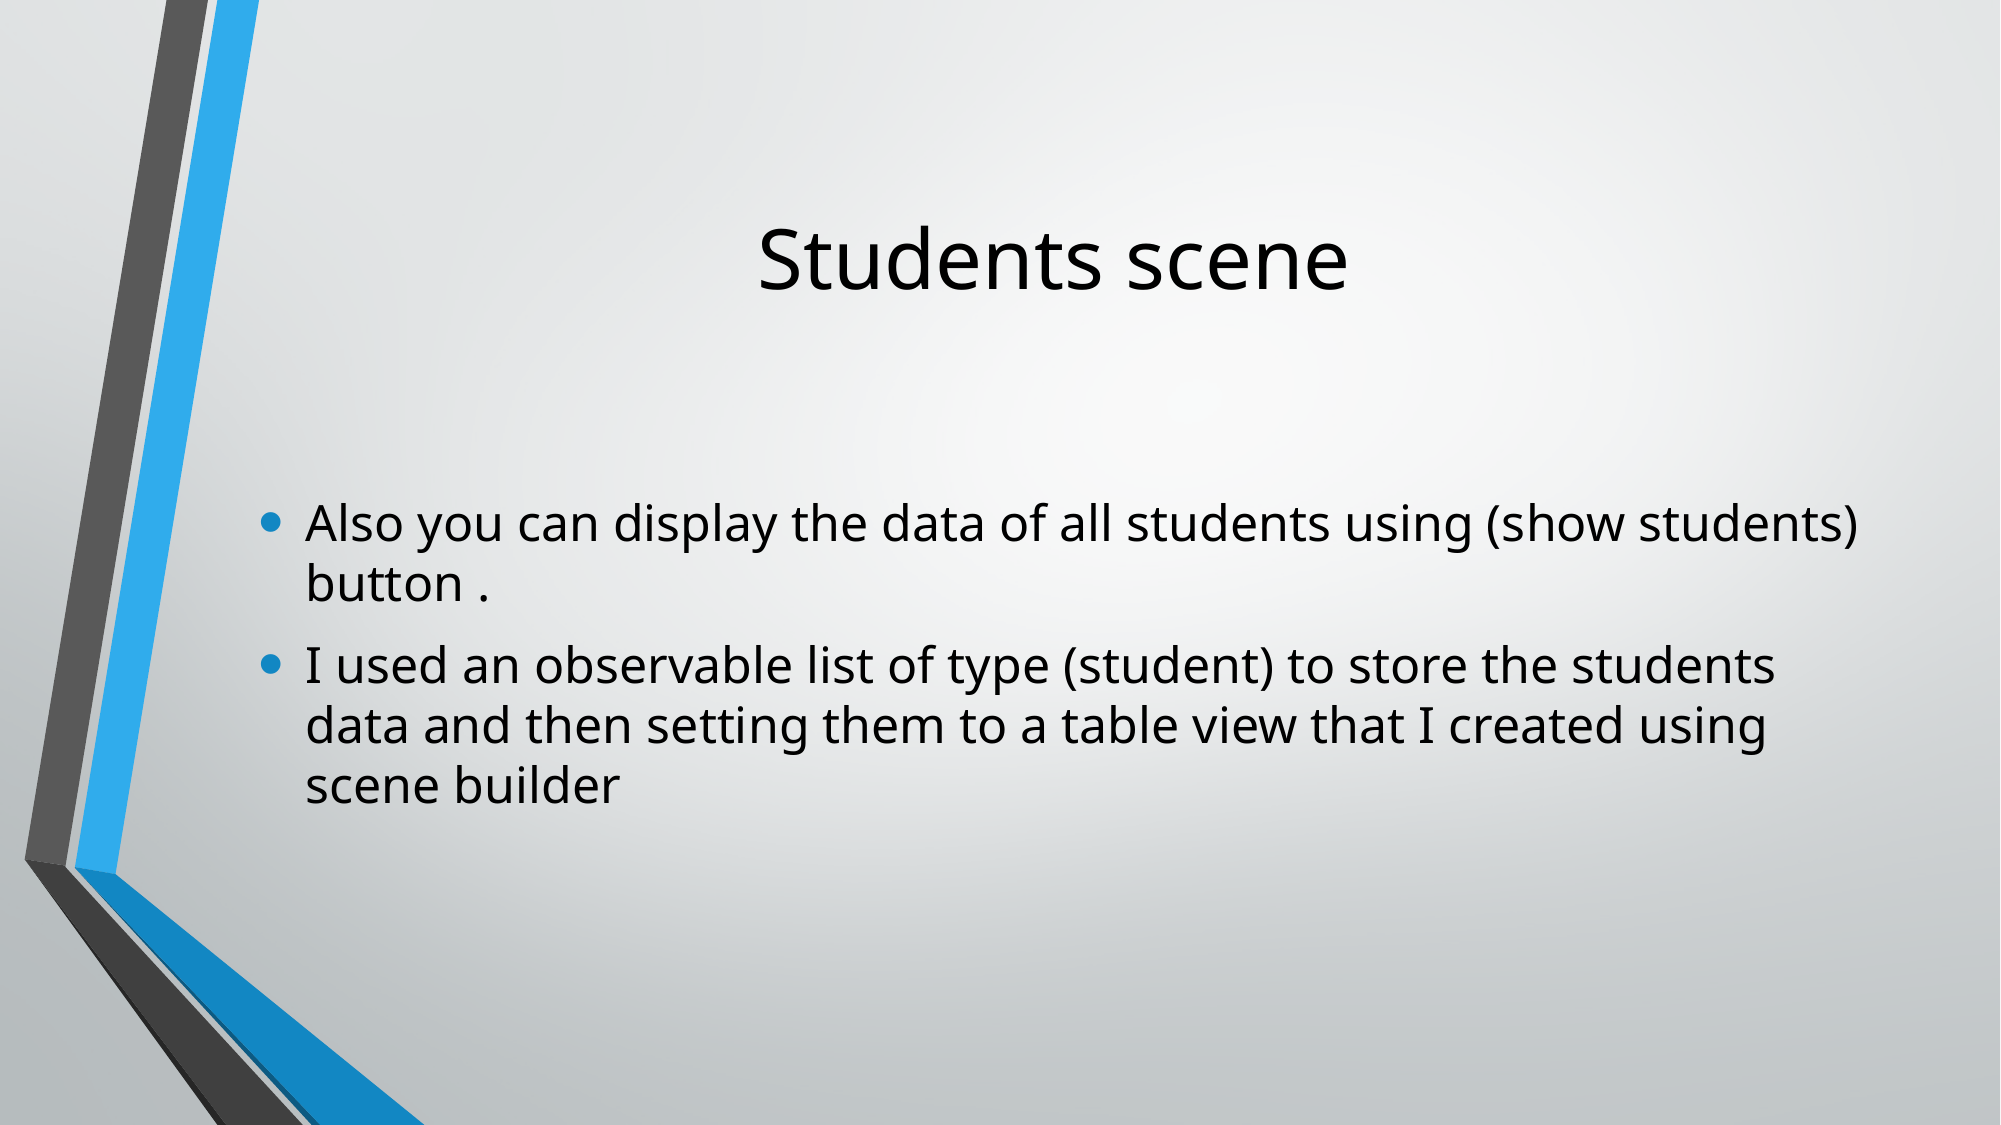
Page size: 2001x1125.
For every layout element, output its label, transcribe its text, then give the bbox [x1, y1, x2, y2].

title Students scene [243, 112, 1887, 400]
list Also you can display the data of all students using (show students) button . I used an observable list of type (student) to store the students data and then setting them to a table view that I created using scene builder [243, 437, 1887, 950]
